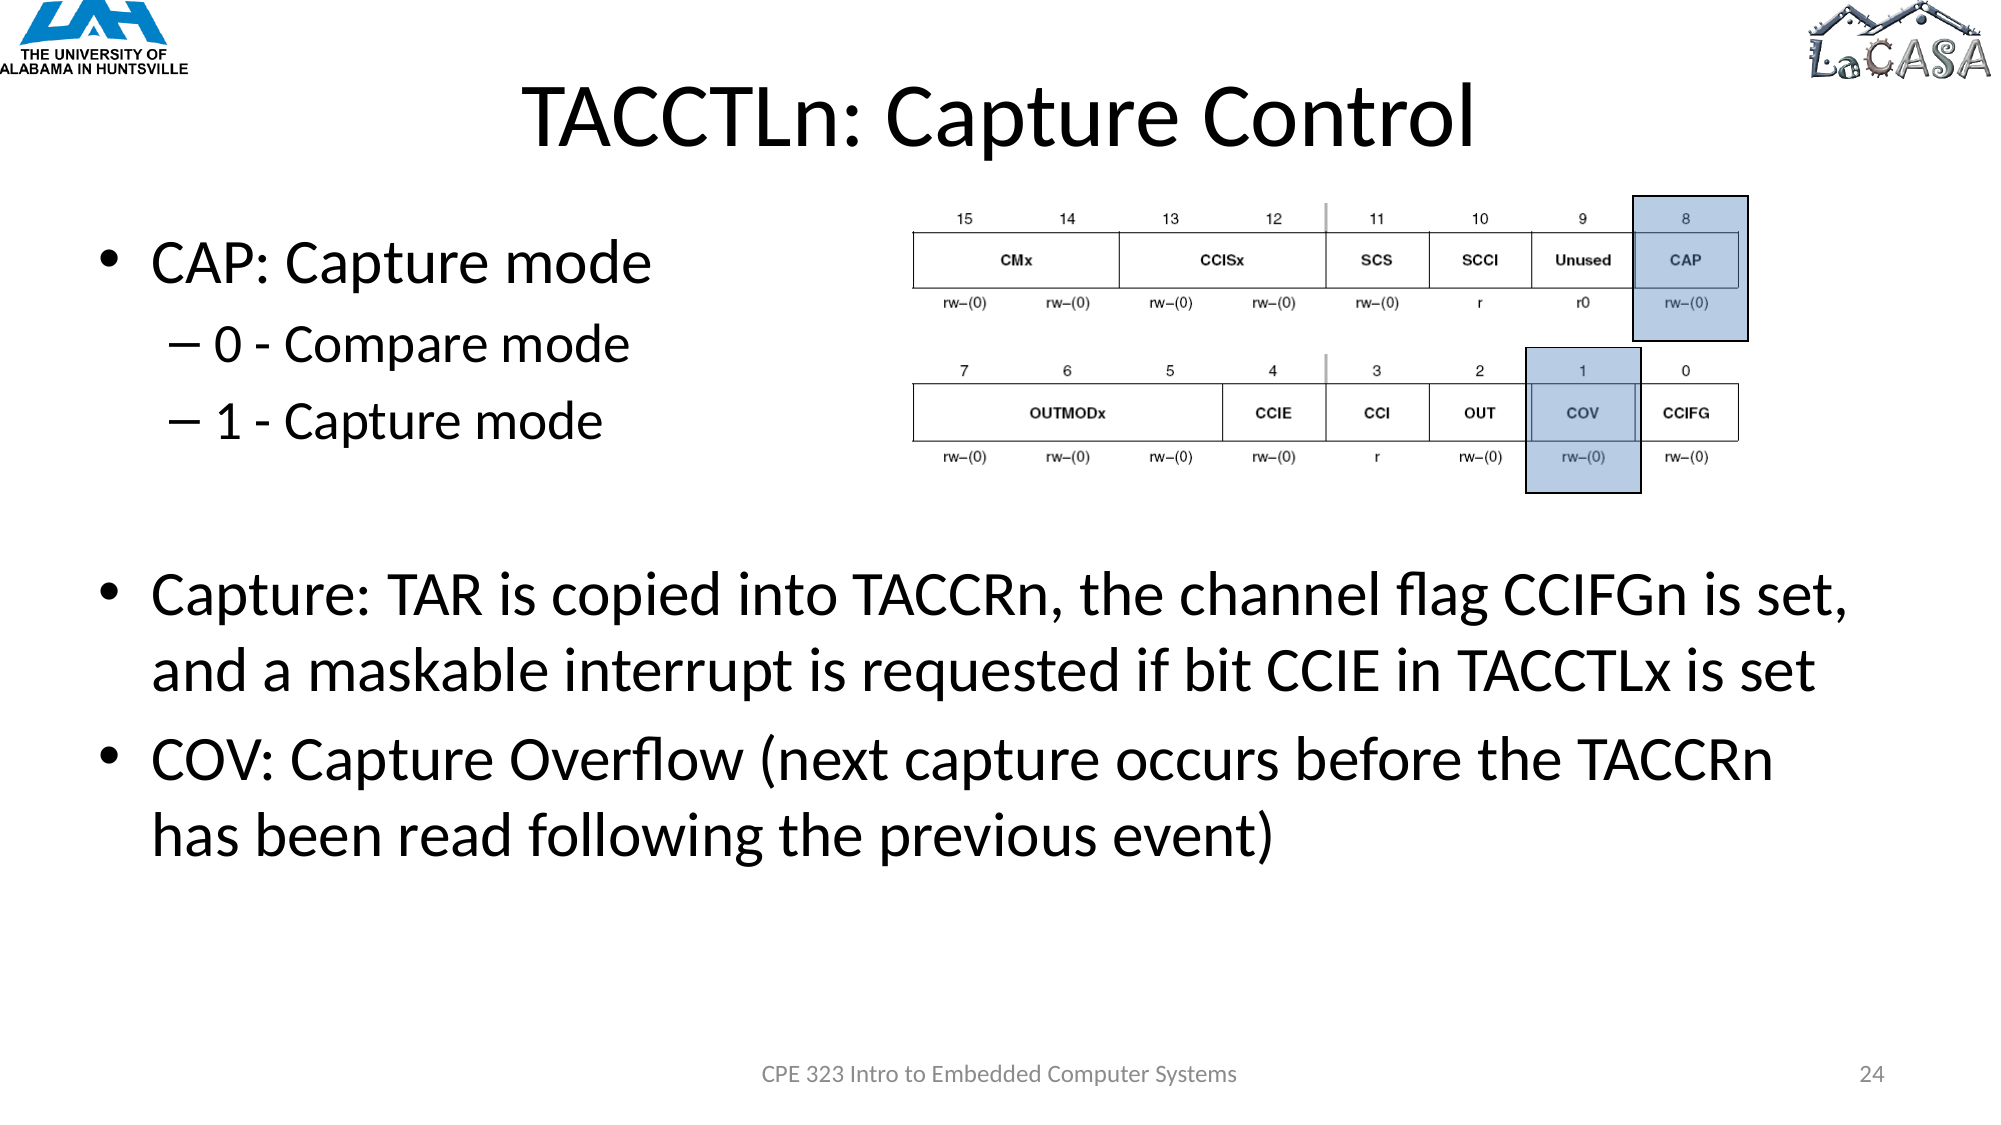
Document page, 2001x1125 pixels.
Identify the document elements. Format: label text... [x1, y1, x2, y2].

picture [0, 0, 189, 75]
list CAP: Capture mode 0 - Compare mode 1 - Capture mode Capture: TAR is copied into TACCRn, the channel flag CCIFGn is set, and a maskable interrupt is requested if bit CCIE in TACCTLx is set COV: Capture Overflow (next capture occurs before the TACCRn has been read following the previous event) [83, 212, 1884, 955]
text_box [1632, 195, 1748, 199]
slide_number 24 [1433, 1042, 1900, 1103]
picture [1798, 0, 2000, 85]
picture [899, 199, 1749, 496]
footer CPE 323 Intro to Embedded Computer Systems [683, 1042, 1317, 1103]
title TACCTLn: Capture Control [99, 45, 1900, 175]
